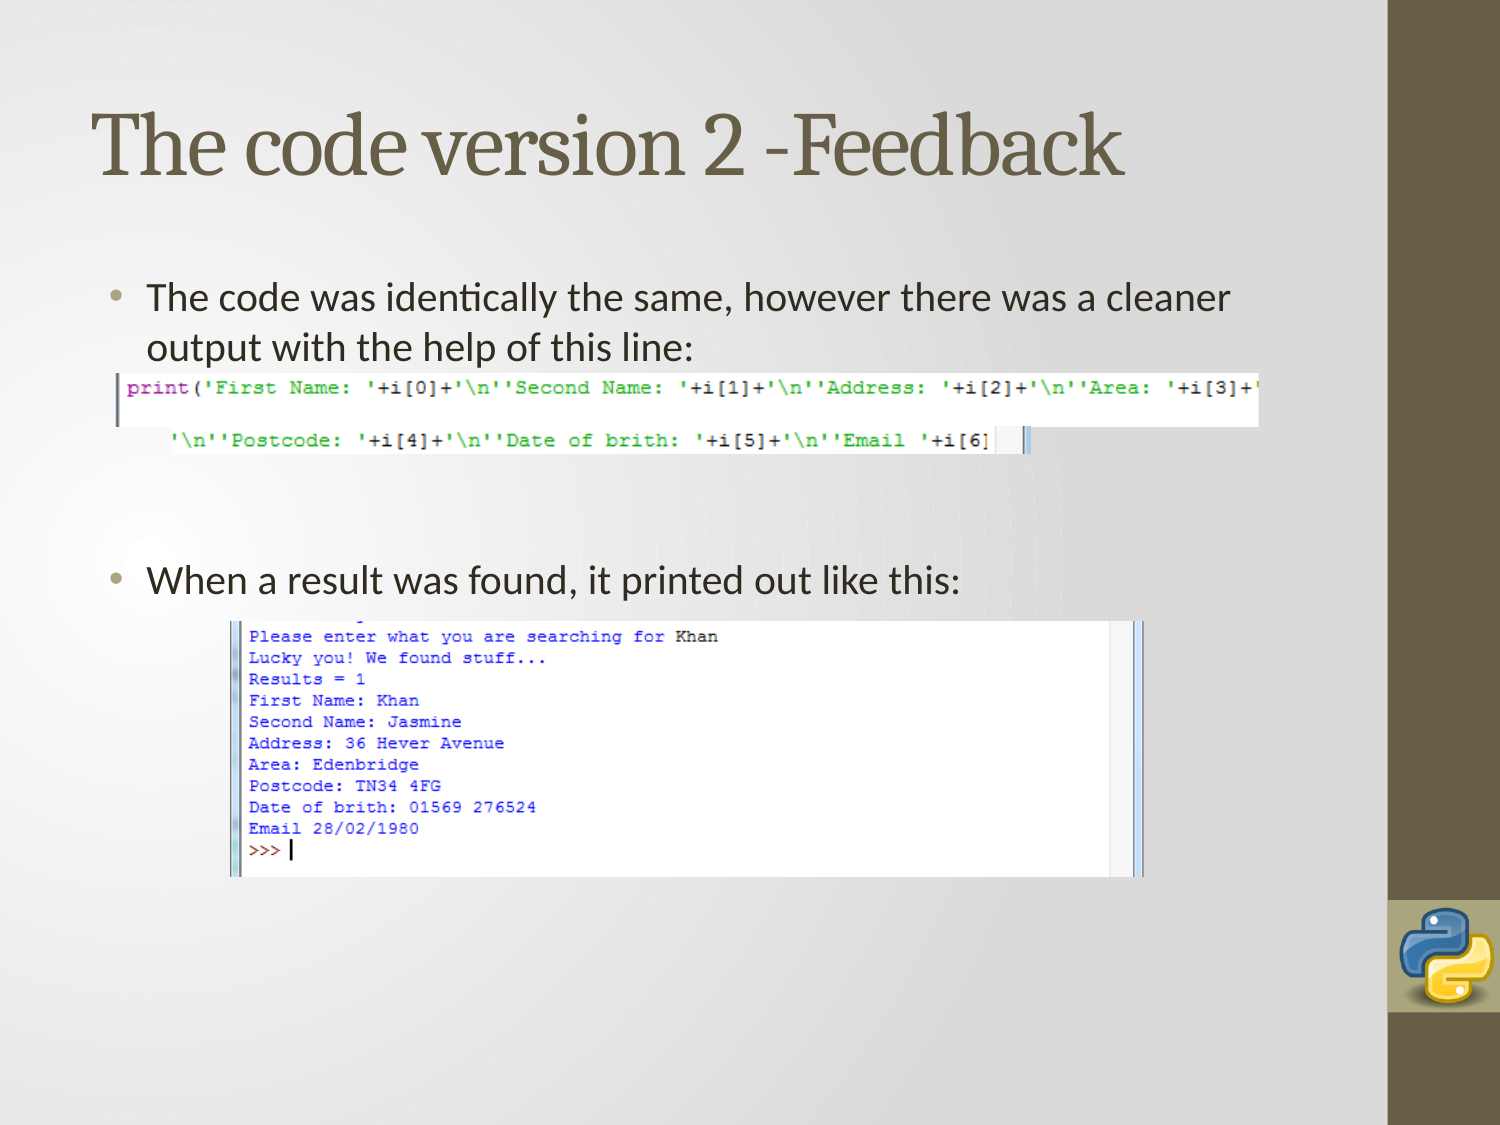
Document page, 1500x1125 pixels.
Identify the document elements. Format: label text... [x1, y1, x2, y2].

picture [1393, 904, 1500, 1012]
picture [229, 620, 1144, 877]
title The code version 2 -Feedback [75, 45, 1325, 233]
list The code was identically the same, however there was a cleaner output with the help of this line: print('First Name: '+i[0]+'\n''Second Name: '+i[1]+'\n''Address: '+i[2]+'\n''Area: When a result was found, it printed out like this: [75, 262, 1325, 1050]
picture [114, 372, 1259, 454]
